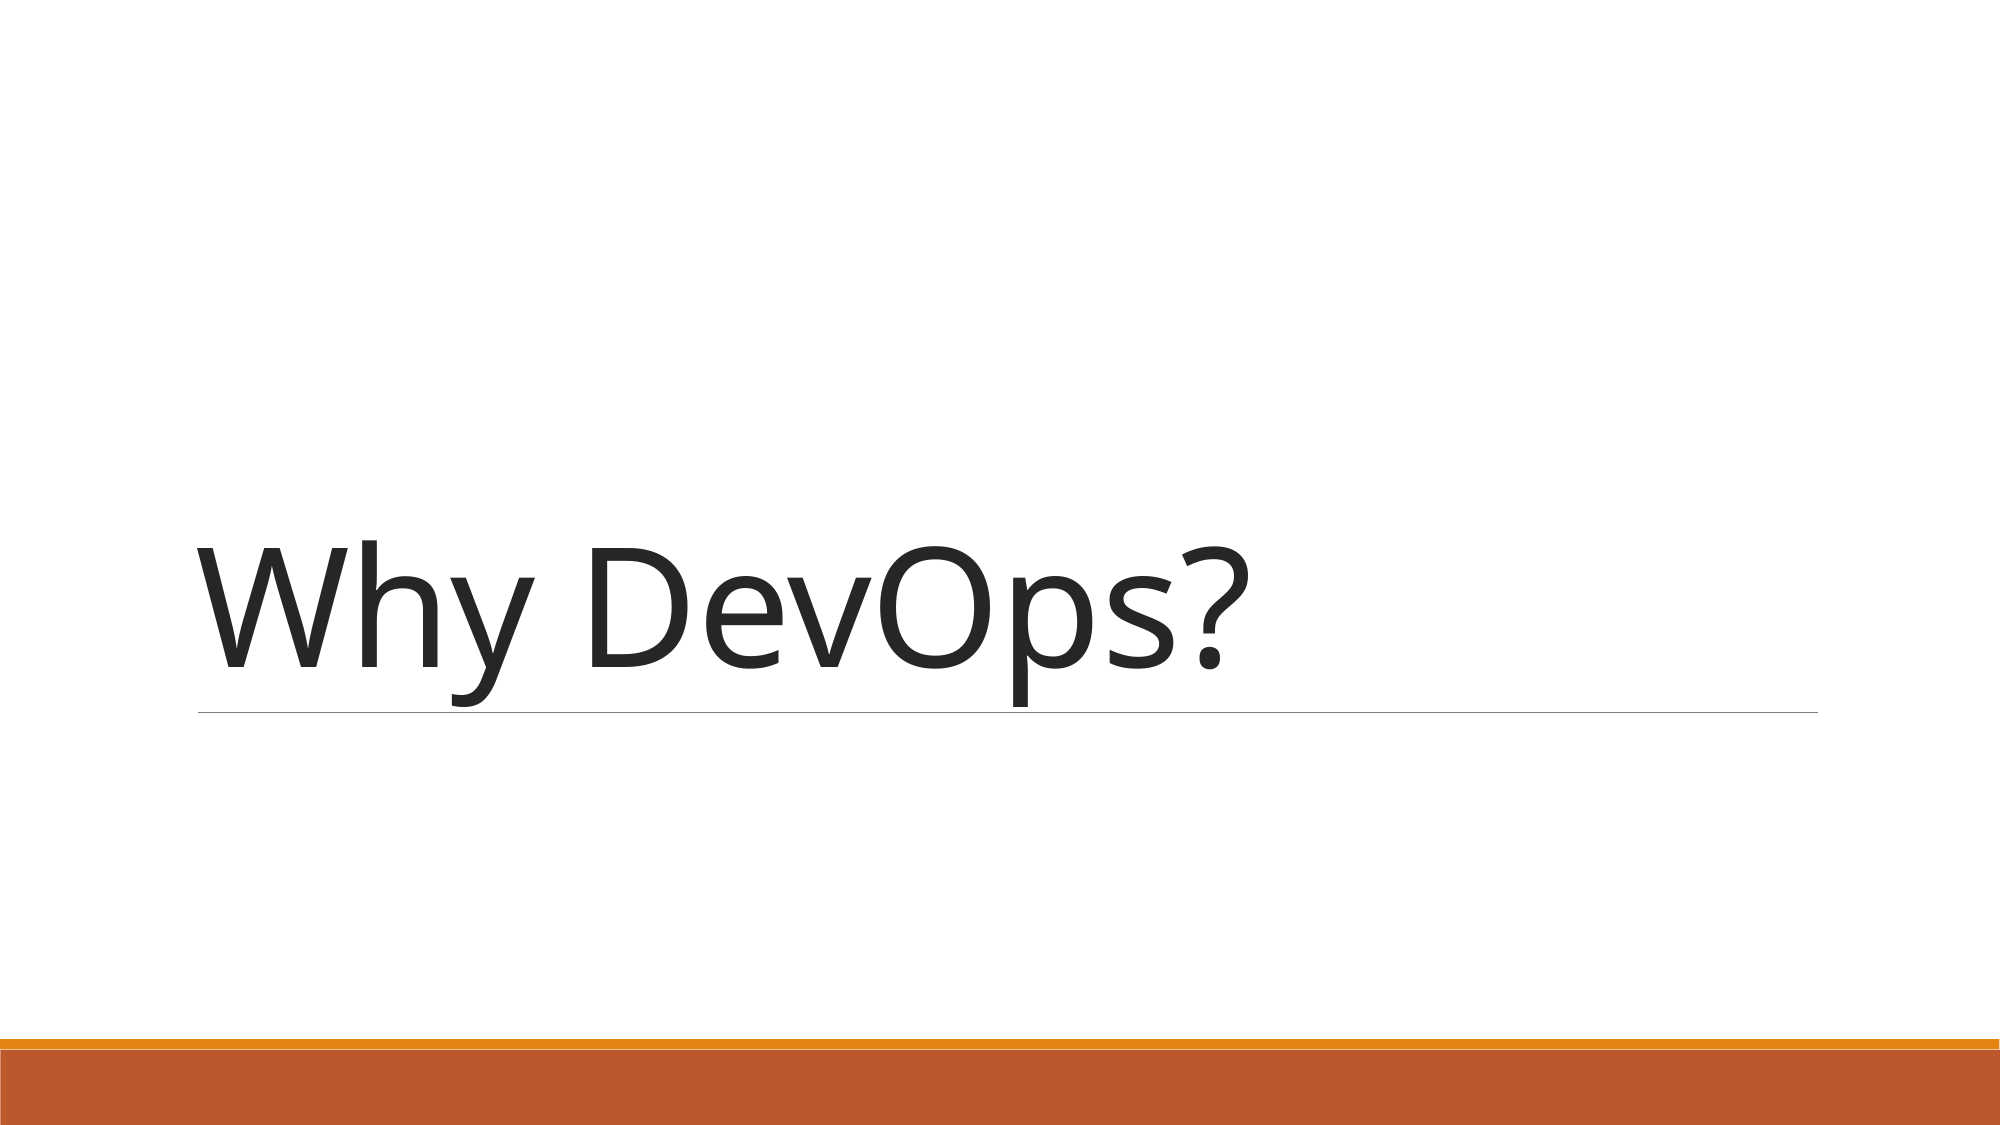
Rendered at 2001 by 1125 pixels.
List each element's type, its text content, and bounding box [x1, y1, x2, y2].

title Why DevOps? [180, 124, 1830, 710]
